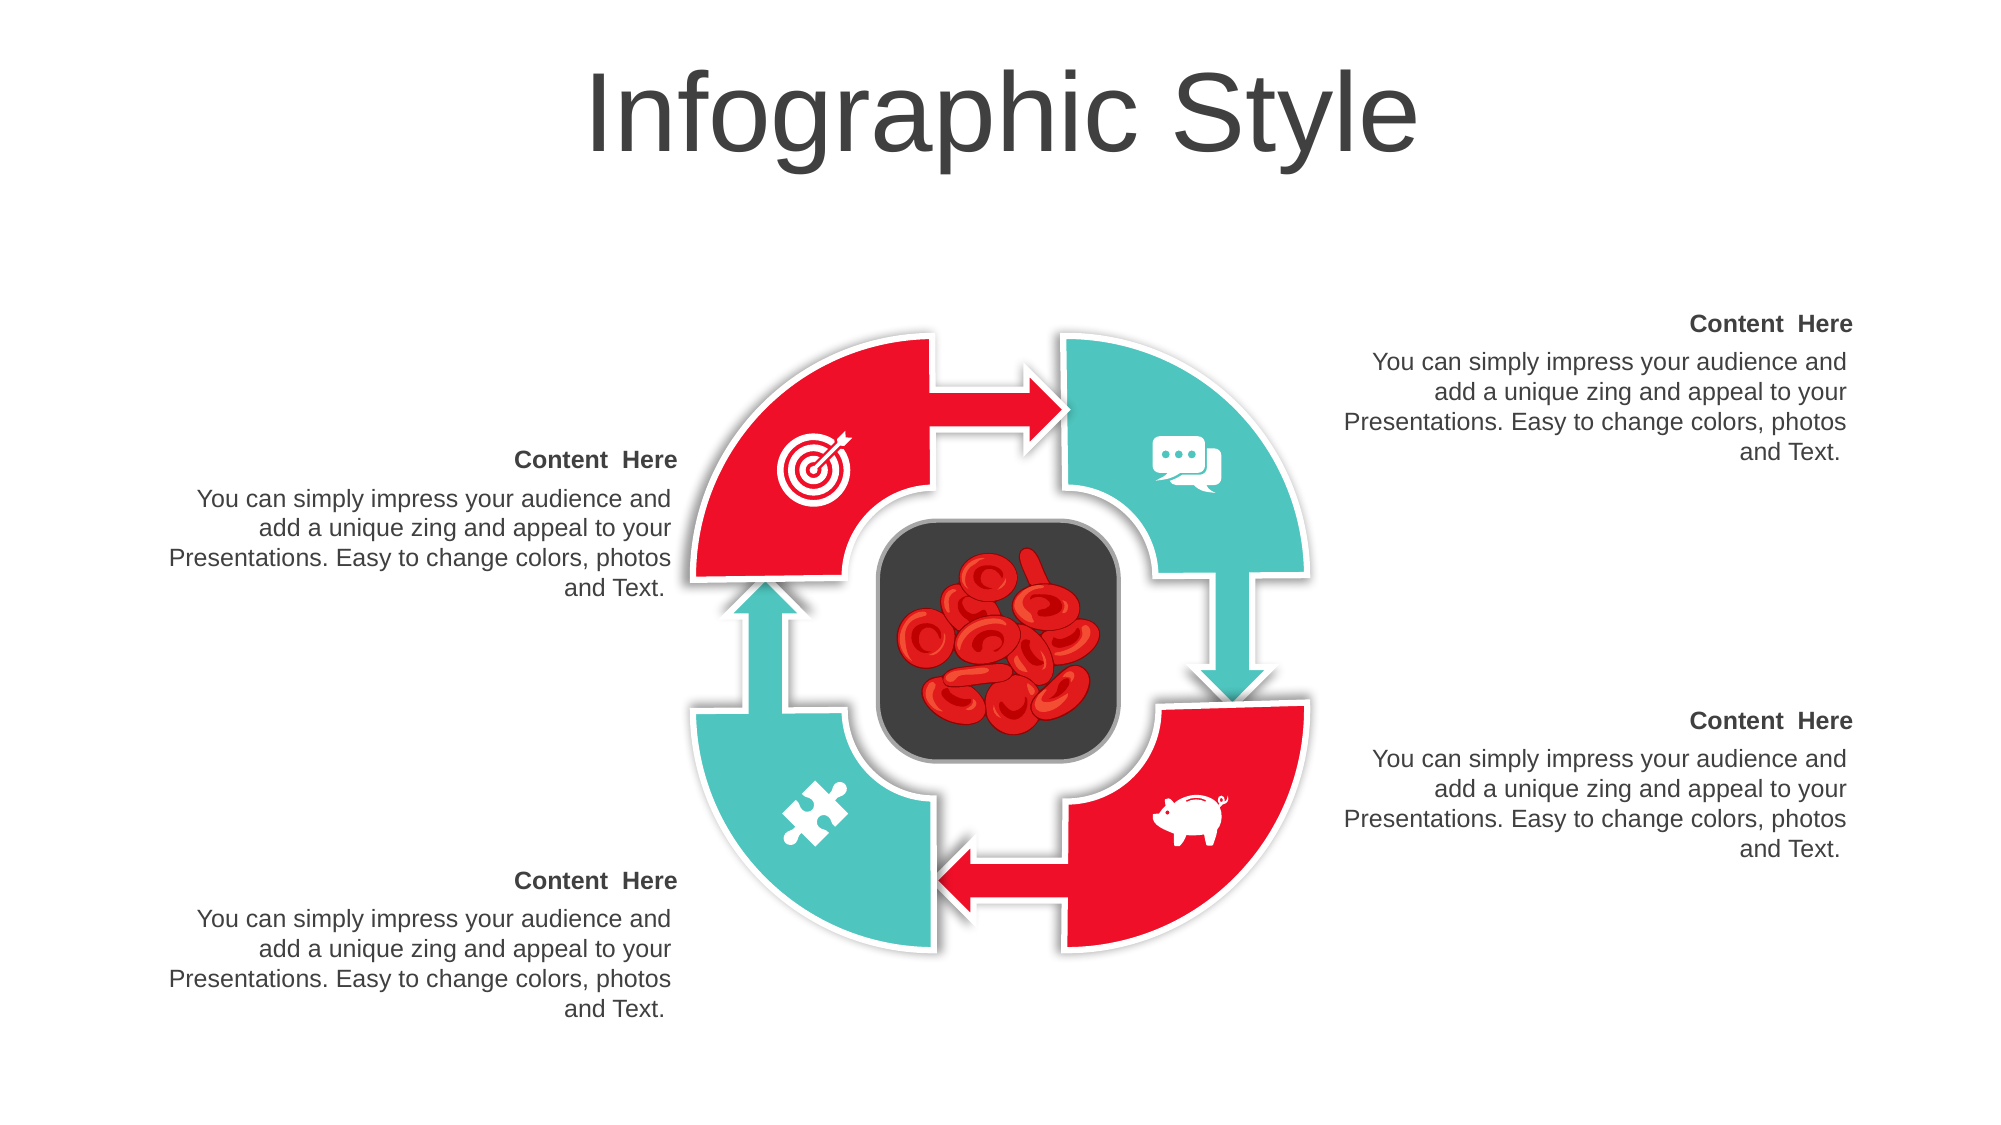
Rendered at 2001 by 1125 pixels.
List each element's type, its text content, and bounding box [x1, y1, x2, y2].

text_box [877, 520, 1119, 762]
list Infographic Style [53, 55, 1952, 175]
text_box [147, 436, 693, 611]
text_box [692, 335, 1308, 951]
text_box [1322, 299, 1869, 475]
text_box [1322, 696, 1869, 872]
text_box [147, 856, 693, 1032]
